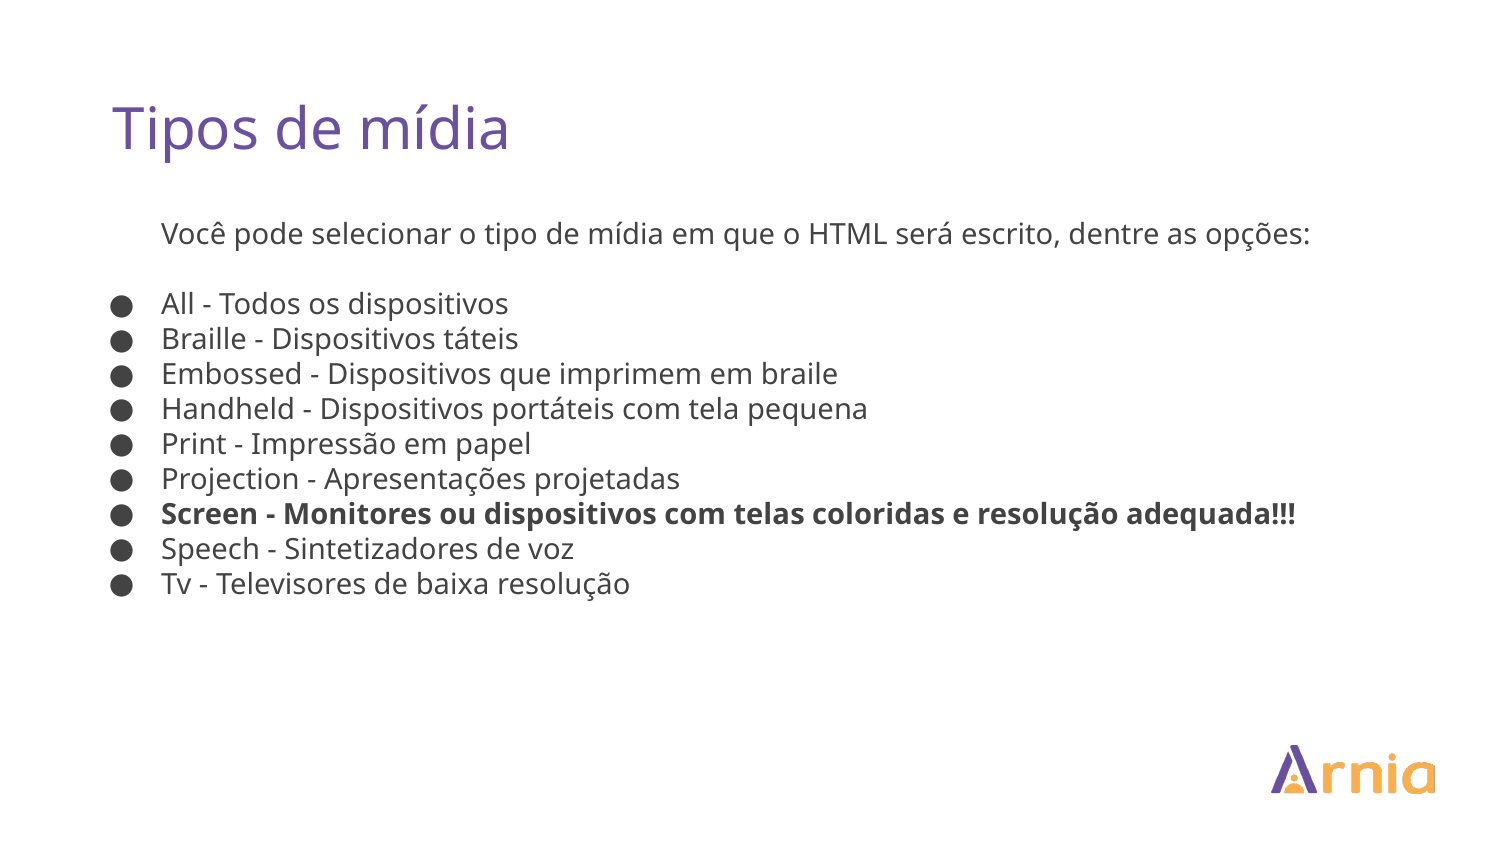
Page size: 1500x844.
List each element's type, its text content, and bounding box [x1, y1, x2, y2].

picture [1271, 745, 1435, 794]
text_box Tipos de mídia [97, 76, 1263, 177]
text_box Você pode selecionar o tipo de mídia em que o HTML será escrito, dentre as opções: All - Todos os dispositivos Braille - Dispositivos táteis Embossed - Dispositivos que imprimem em braile Handheld - Dispositivos portáteis com tela pequena Print - Impressão em papel Projection - Apresentações projetadas Screen - Monitores ou dispositivos com telas coloridas e resolução adequada!!! Speech - Sintetizadores de voz Tv - Televisores de baixa resolução [71, 200, 1388, 720]
